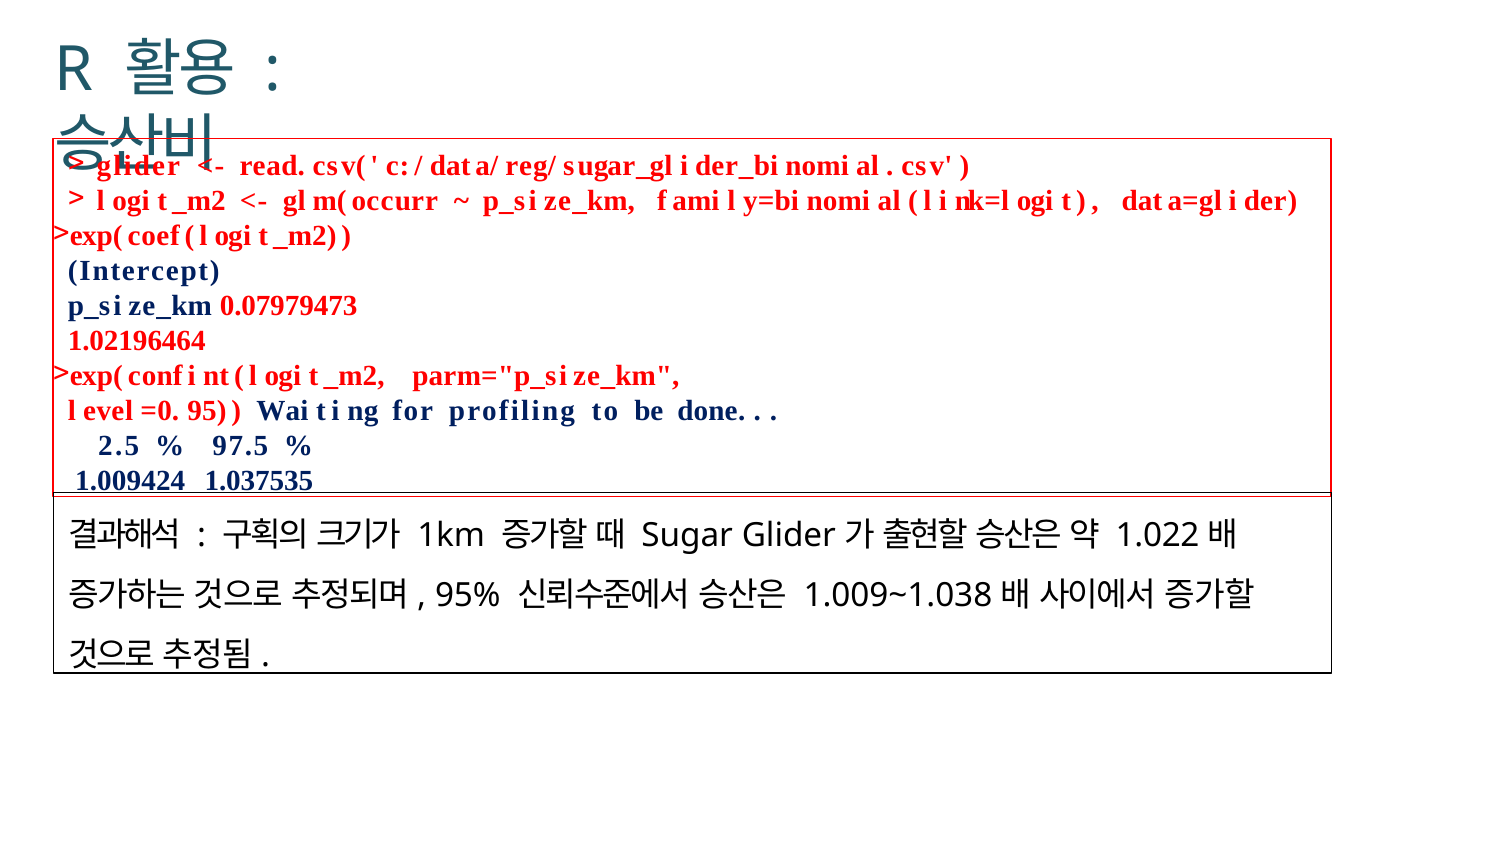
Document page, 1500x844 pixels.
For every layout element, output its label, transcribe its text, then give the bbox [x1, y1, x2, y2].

text_box glider <- read.csv('c:/data/reg/sugar_glider_binomial.csv') logit_m2 <- glm(occurr ~ p_size_km, family=binomial(link=logit), data=glider) exp(coef(logit_m2)) (Intercept) p_size_km 0.07979473 1.02196464 exp(confint(logit_m2, parm="p_size_km", level=0.95)) Waiting for profiling to be done... 2.5 % 97.5 % 1.009424 1.037535 [52, 138, 1331, 497]
text_box 결과해석 : 구획의 크기가 1km 증가할 때 Sugar Glider가 출현할 승산은 약 1.022배 증가하는 것으로 추정되며, 95% 신뢰수준에서 승산은 1.009~1.038배 사이에서 증가할 것으로 추정됨. [53, 492, 1332, 673]
title R 활용 : 승산비 [52, 25, 468, 138]
